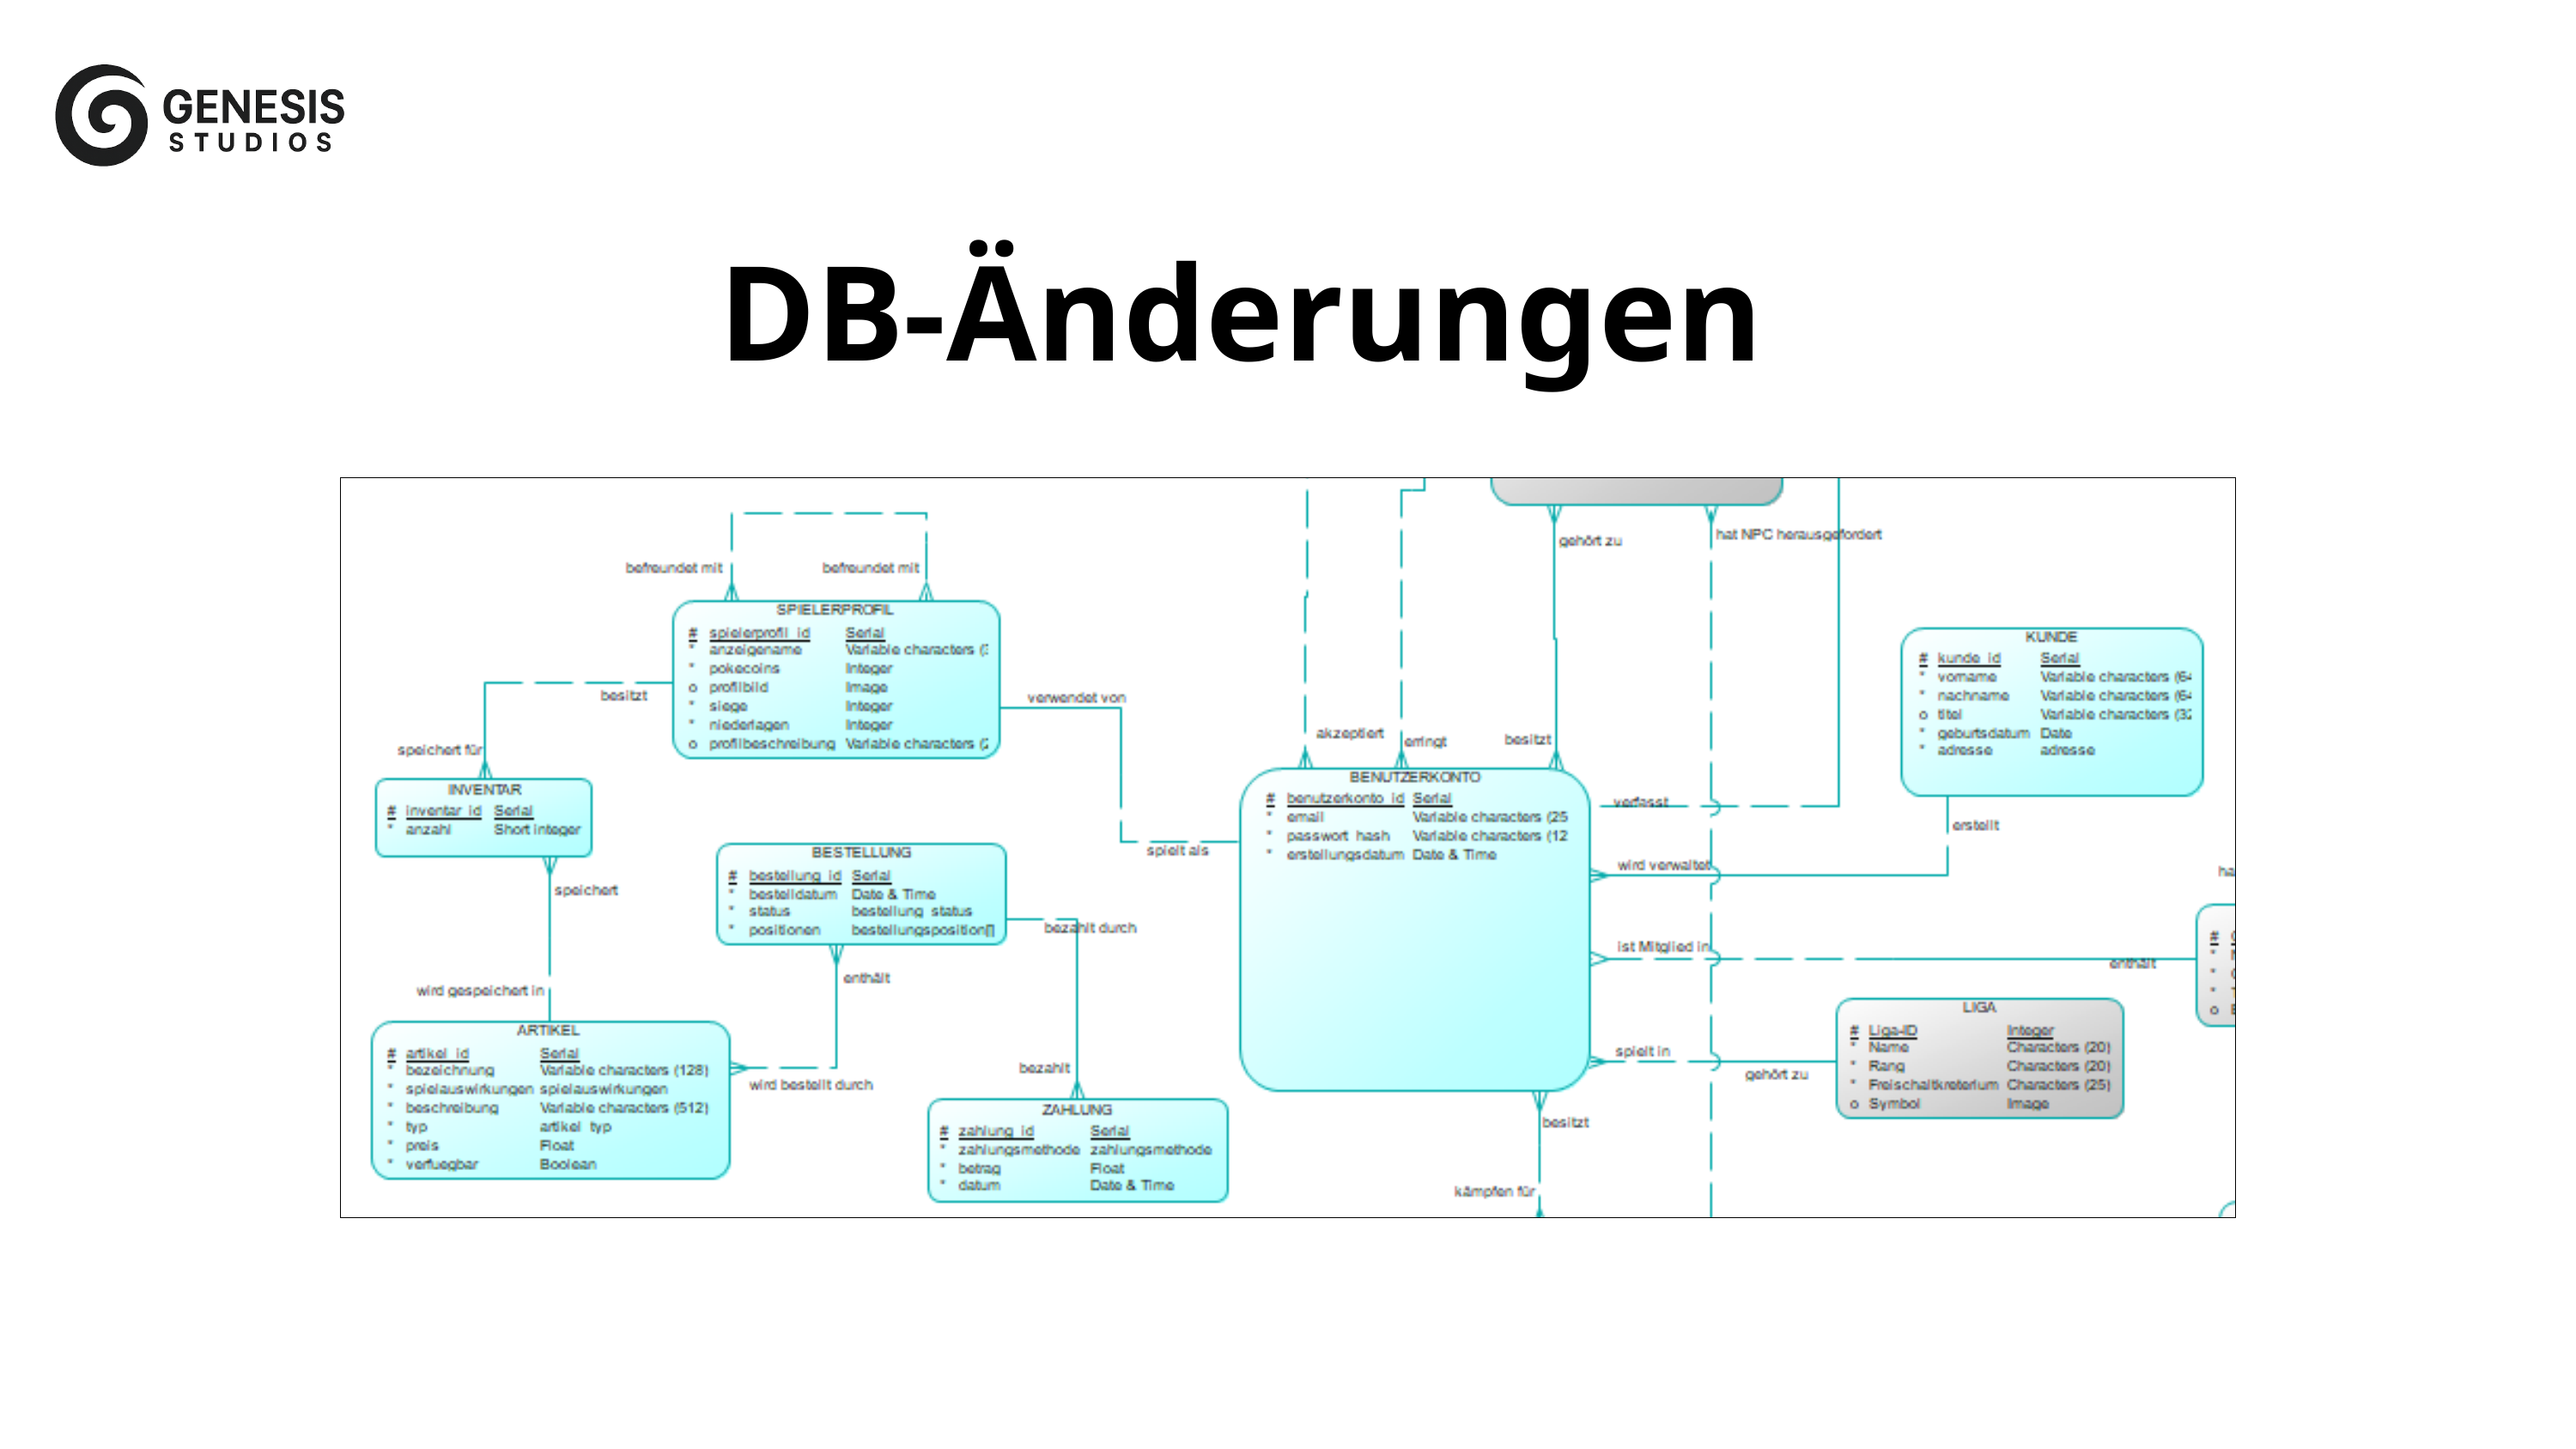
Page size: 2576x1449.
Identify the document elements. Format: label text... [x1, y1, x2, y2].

picture [32, 0, 366, 286]
picture [340, 476, 2236, 1218]
text_box DB-Änderungen [719, 203, 1857, 387]
